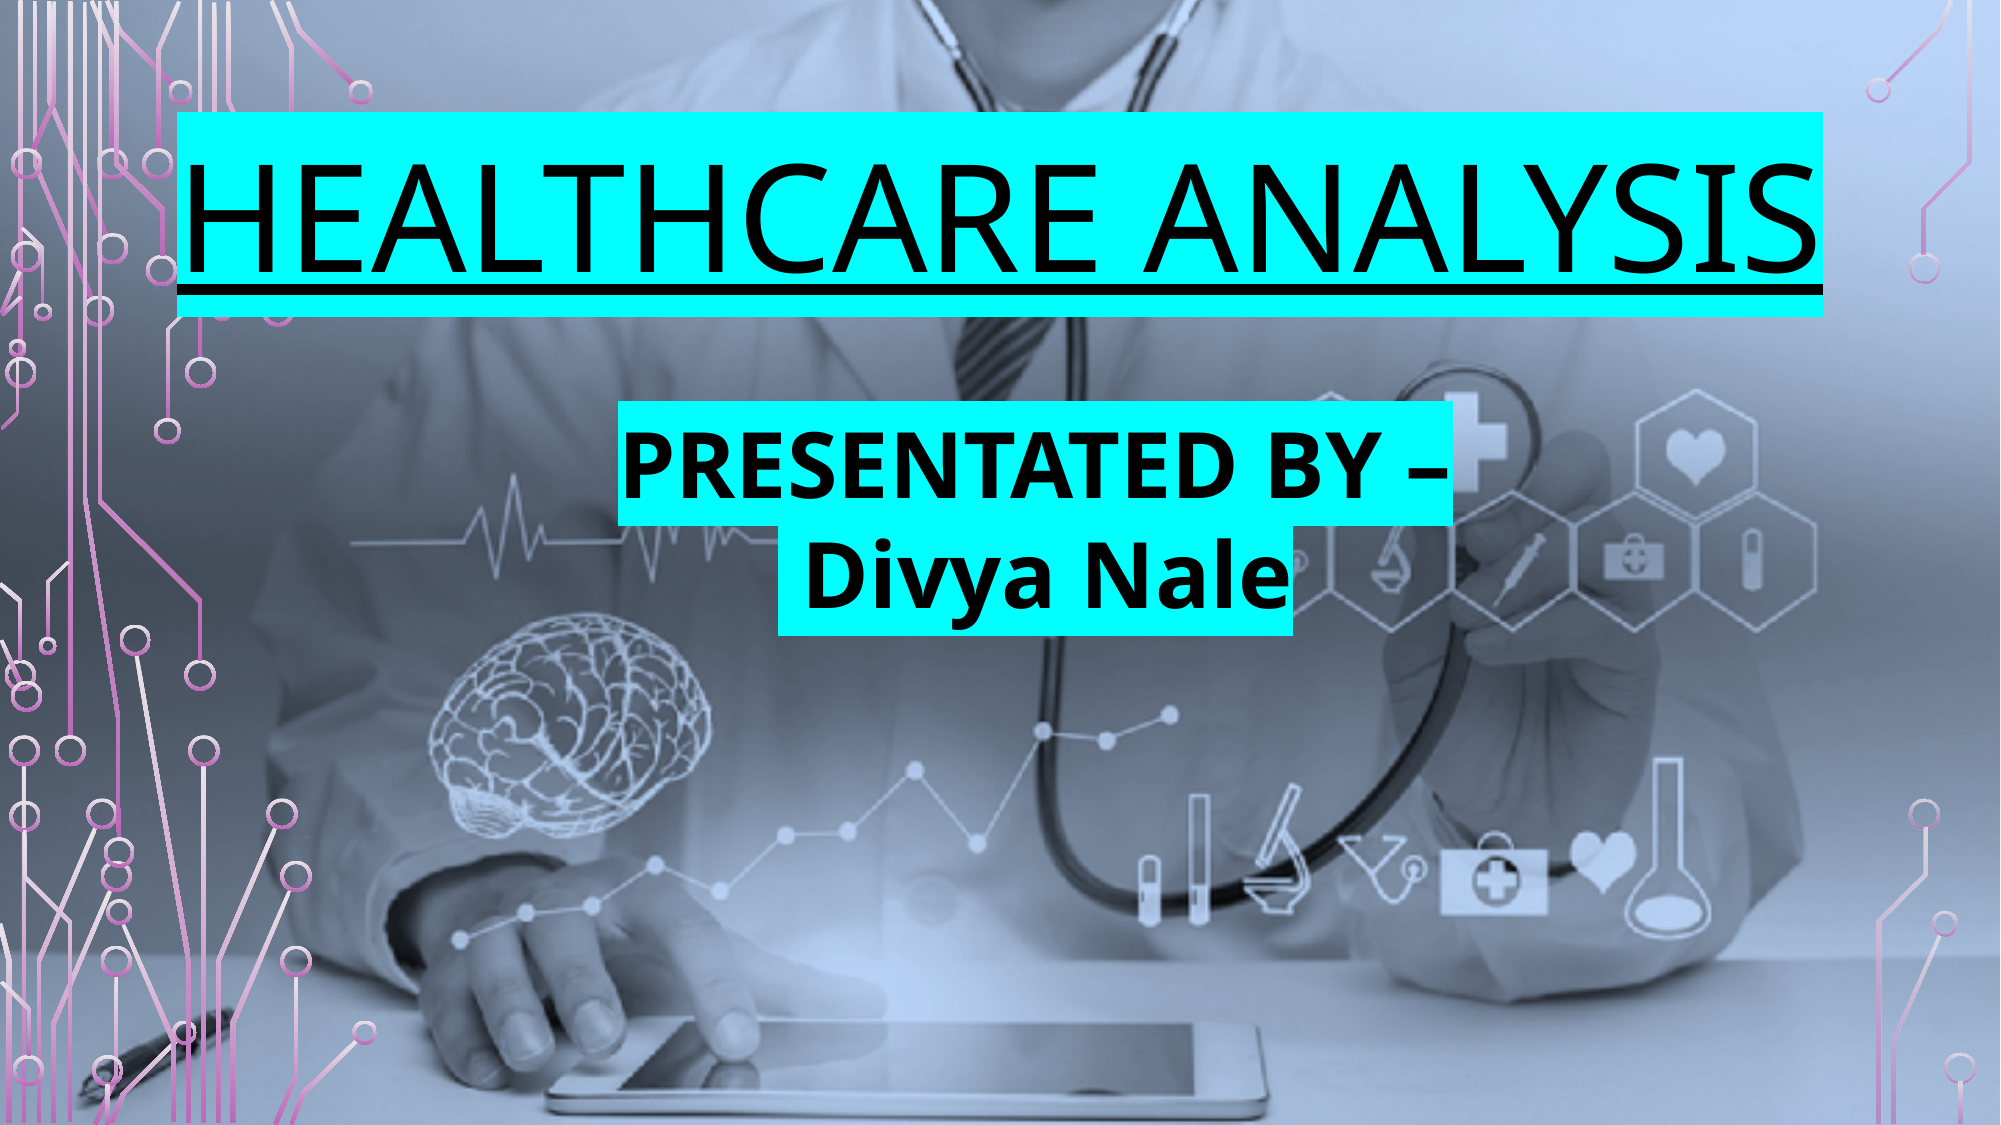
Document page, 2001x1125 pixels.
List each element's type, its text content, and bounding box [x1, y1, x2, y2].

text_box PRESENTATED BY – Divya Nale [603, 399, 1468, 745]
title HEALTHCARE ANALYSIS [132, 62, 1868, 313]
